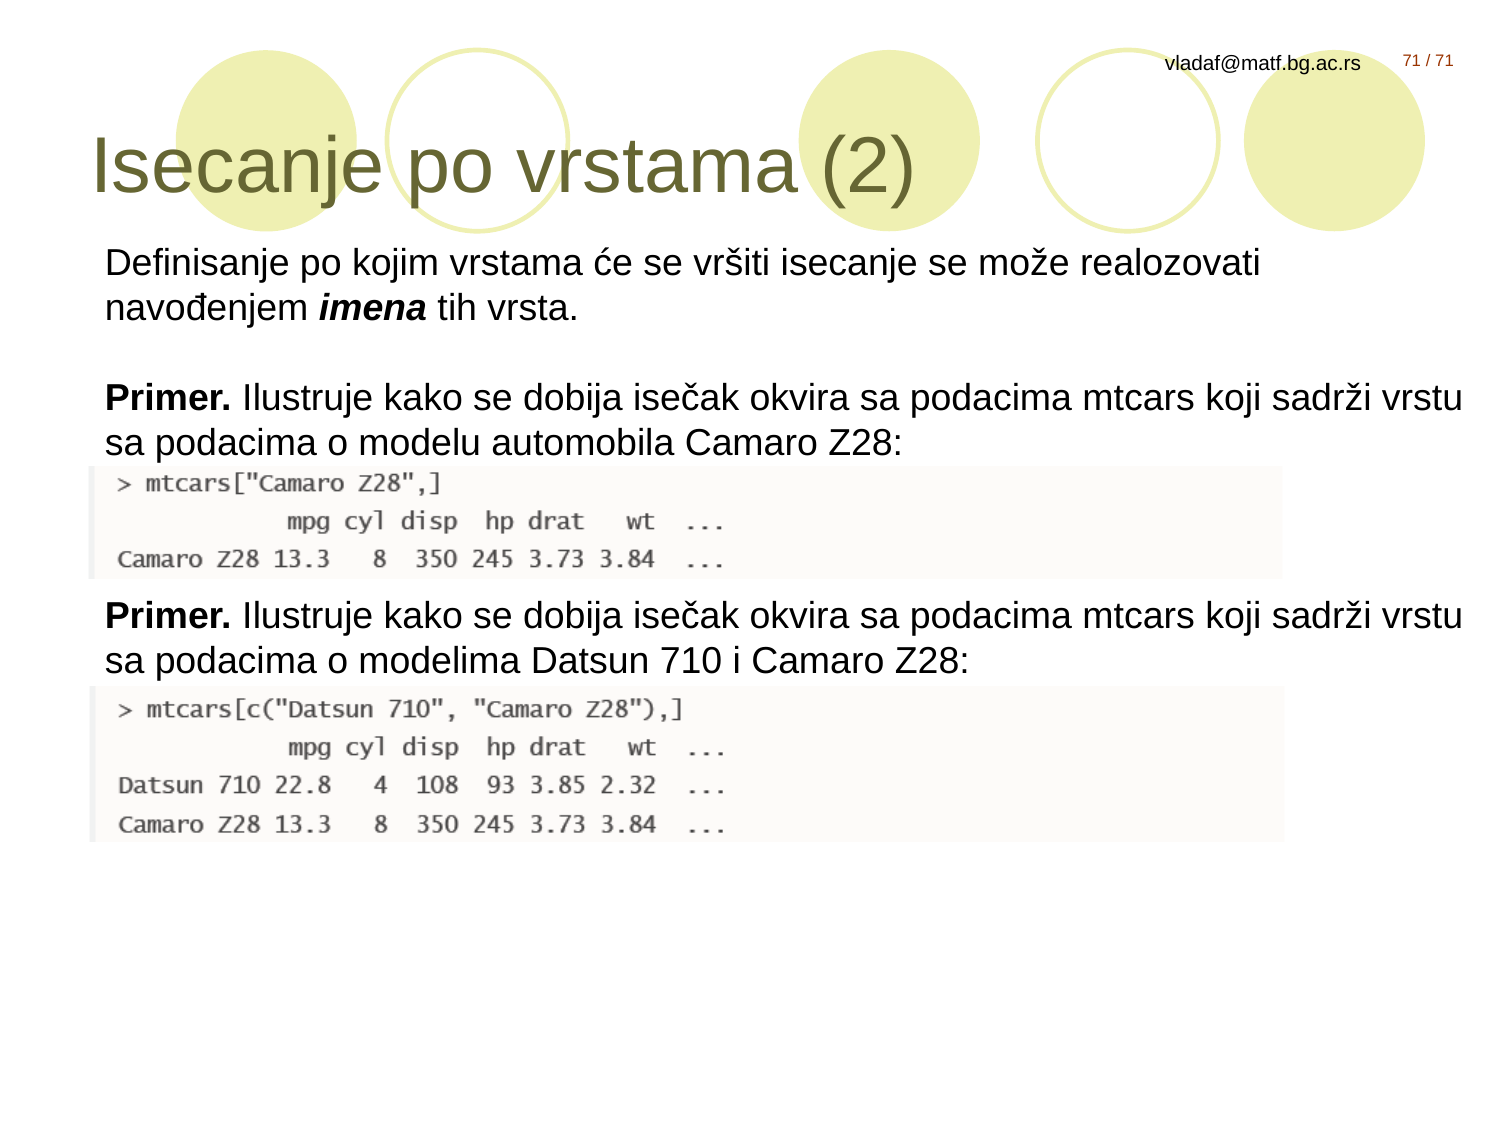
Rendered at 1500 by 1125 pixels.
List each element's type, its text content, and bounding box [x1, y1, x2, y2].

text_box Definisanje po kojim vrstama će se vršiti isecanje se može realozovati navođenjem imena tih vrsta. Primer. Ilustruje kako se dobija isečak okvira sa podacima mtcars koji sadrži vrstu sa podacima o modelu automobila Camaro Z28: Primer. Ilustruje kako se dobija isečak okvira sa podacima mtcars koji sadrži vrstu sa podacima o modelima Datsun 710 i Camaro Z28: [90, 230, 1482, 1041]
picture [84, 686, 1288, 842]
picture [82, 466, 1286, 579]
title Isecanje po vrstama (2) [75, 90, 1425, 233]
